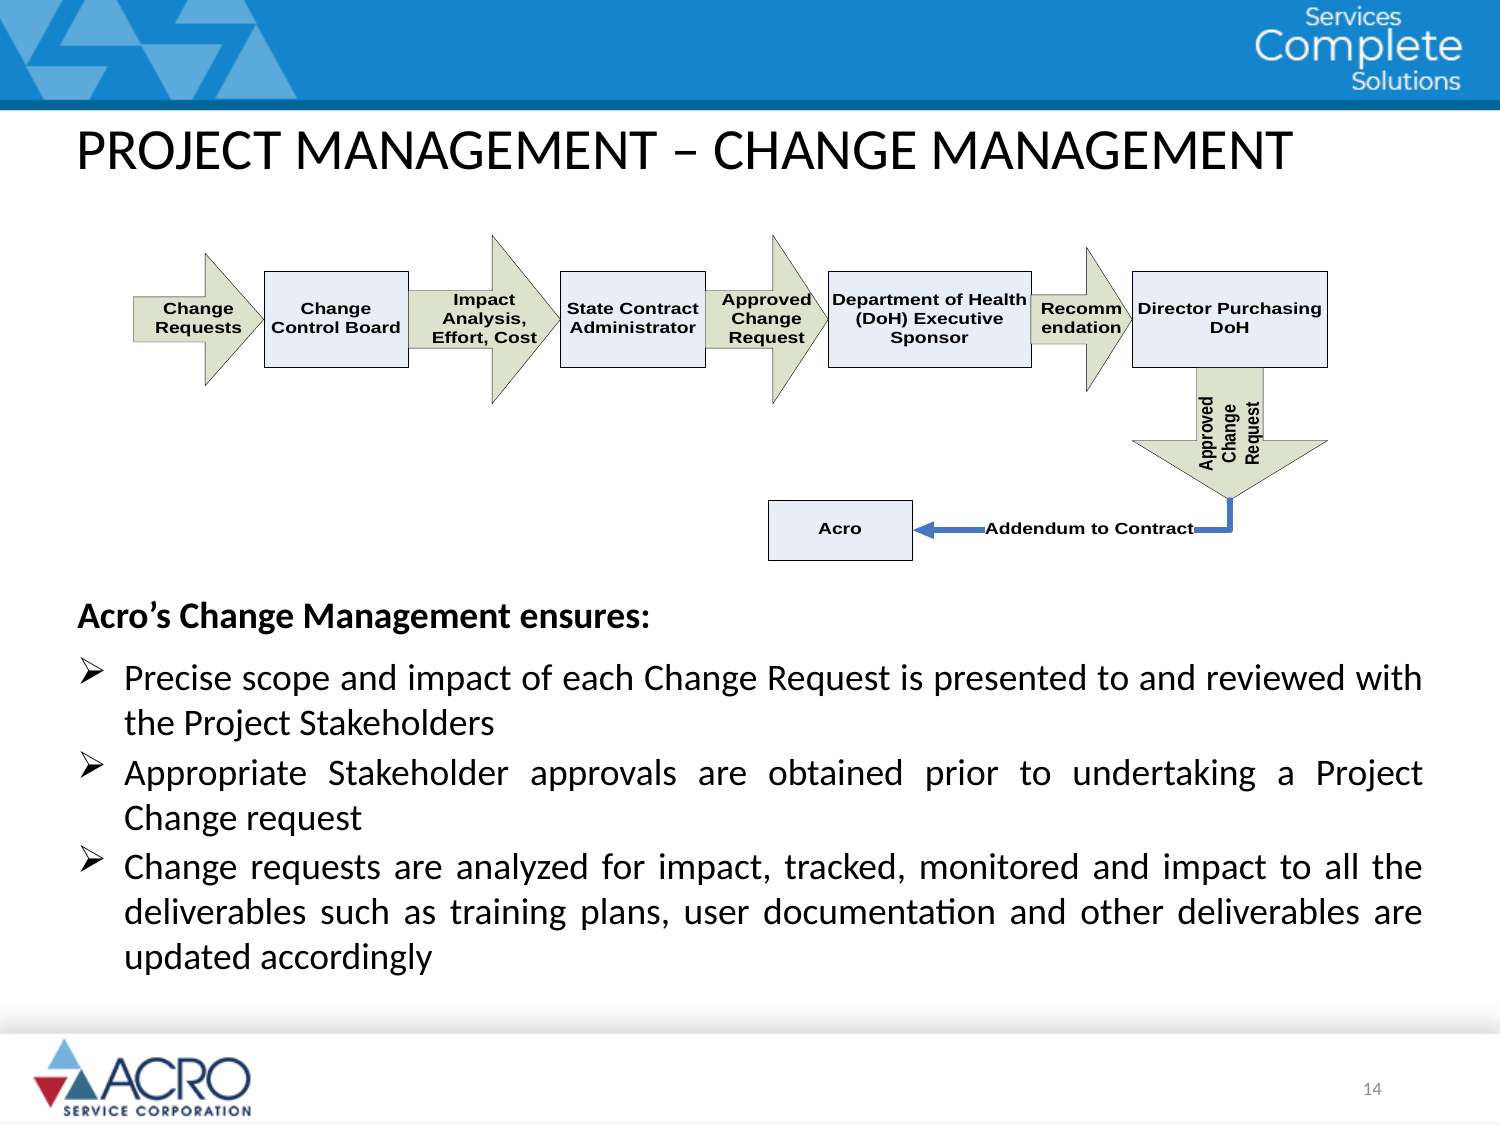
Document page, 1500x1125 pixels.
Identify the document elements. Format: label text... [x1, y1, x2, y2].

slide_number 14 [1059, 1058, 1397, 1119]
text_box Acro’s Change Management ensures: Precise scope and impact of each Change Request is presented to and reviewed with the Project Stakeholders Appropriate Stakeholder approvals are obtained prior to undertaking a Project Change request Change requests are analyzed for impact, tracked, monitored and impact to all the deliverables such as training plans, user documentation and other deliverables are updated accordingly [62, 181, 1440, 985]
text_box PROJECT MANAGEMENT – CHANGE MANAGEMENT [61, 101, 1369, 200]
picture [0, 0, 1500, 99]
picture [0, 111, 1500, 1125]
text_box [131, 233, 1352, 563]
